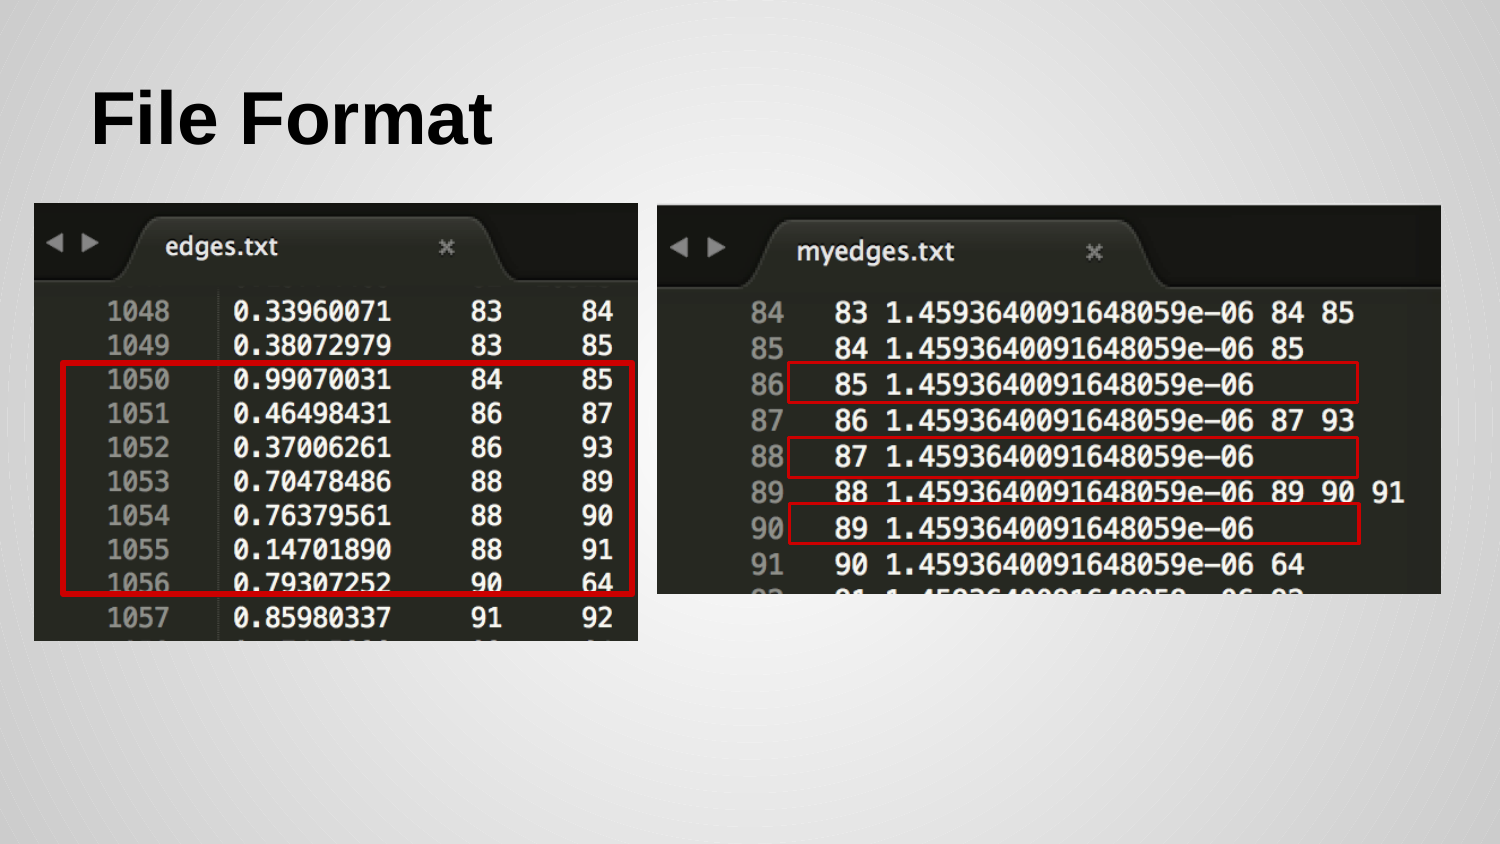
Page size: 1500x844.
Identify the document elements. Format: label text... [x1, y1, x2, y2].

picture [34, 203, 638, 641]
title File Format [75, 33, 1425, 150]
picture [657, 203, 1442, 595]
list [75, 150, 1457, 762]
